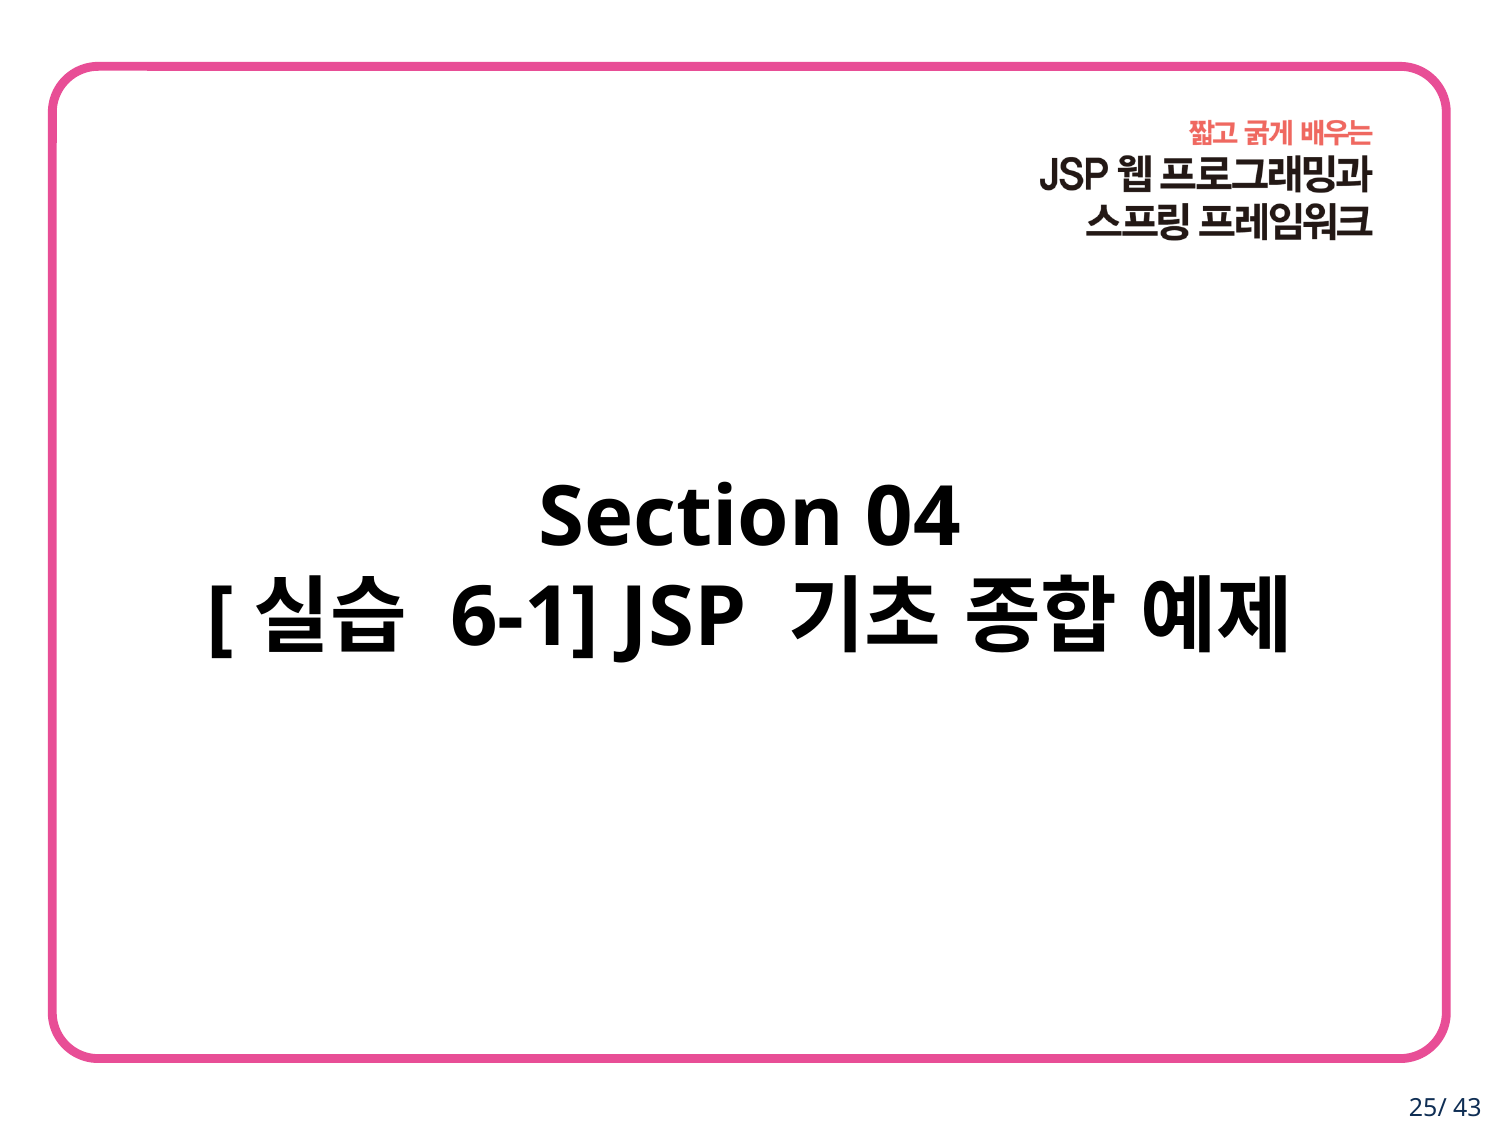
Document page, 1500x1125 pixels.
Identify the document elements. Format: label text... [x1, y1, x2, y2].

text_box Section 04 [실습 6-1] JSP 기초 종합 예제 [27, 403, 1472, 722]
picture [1021, 101, 1382, 249]
